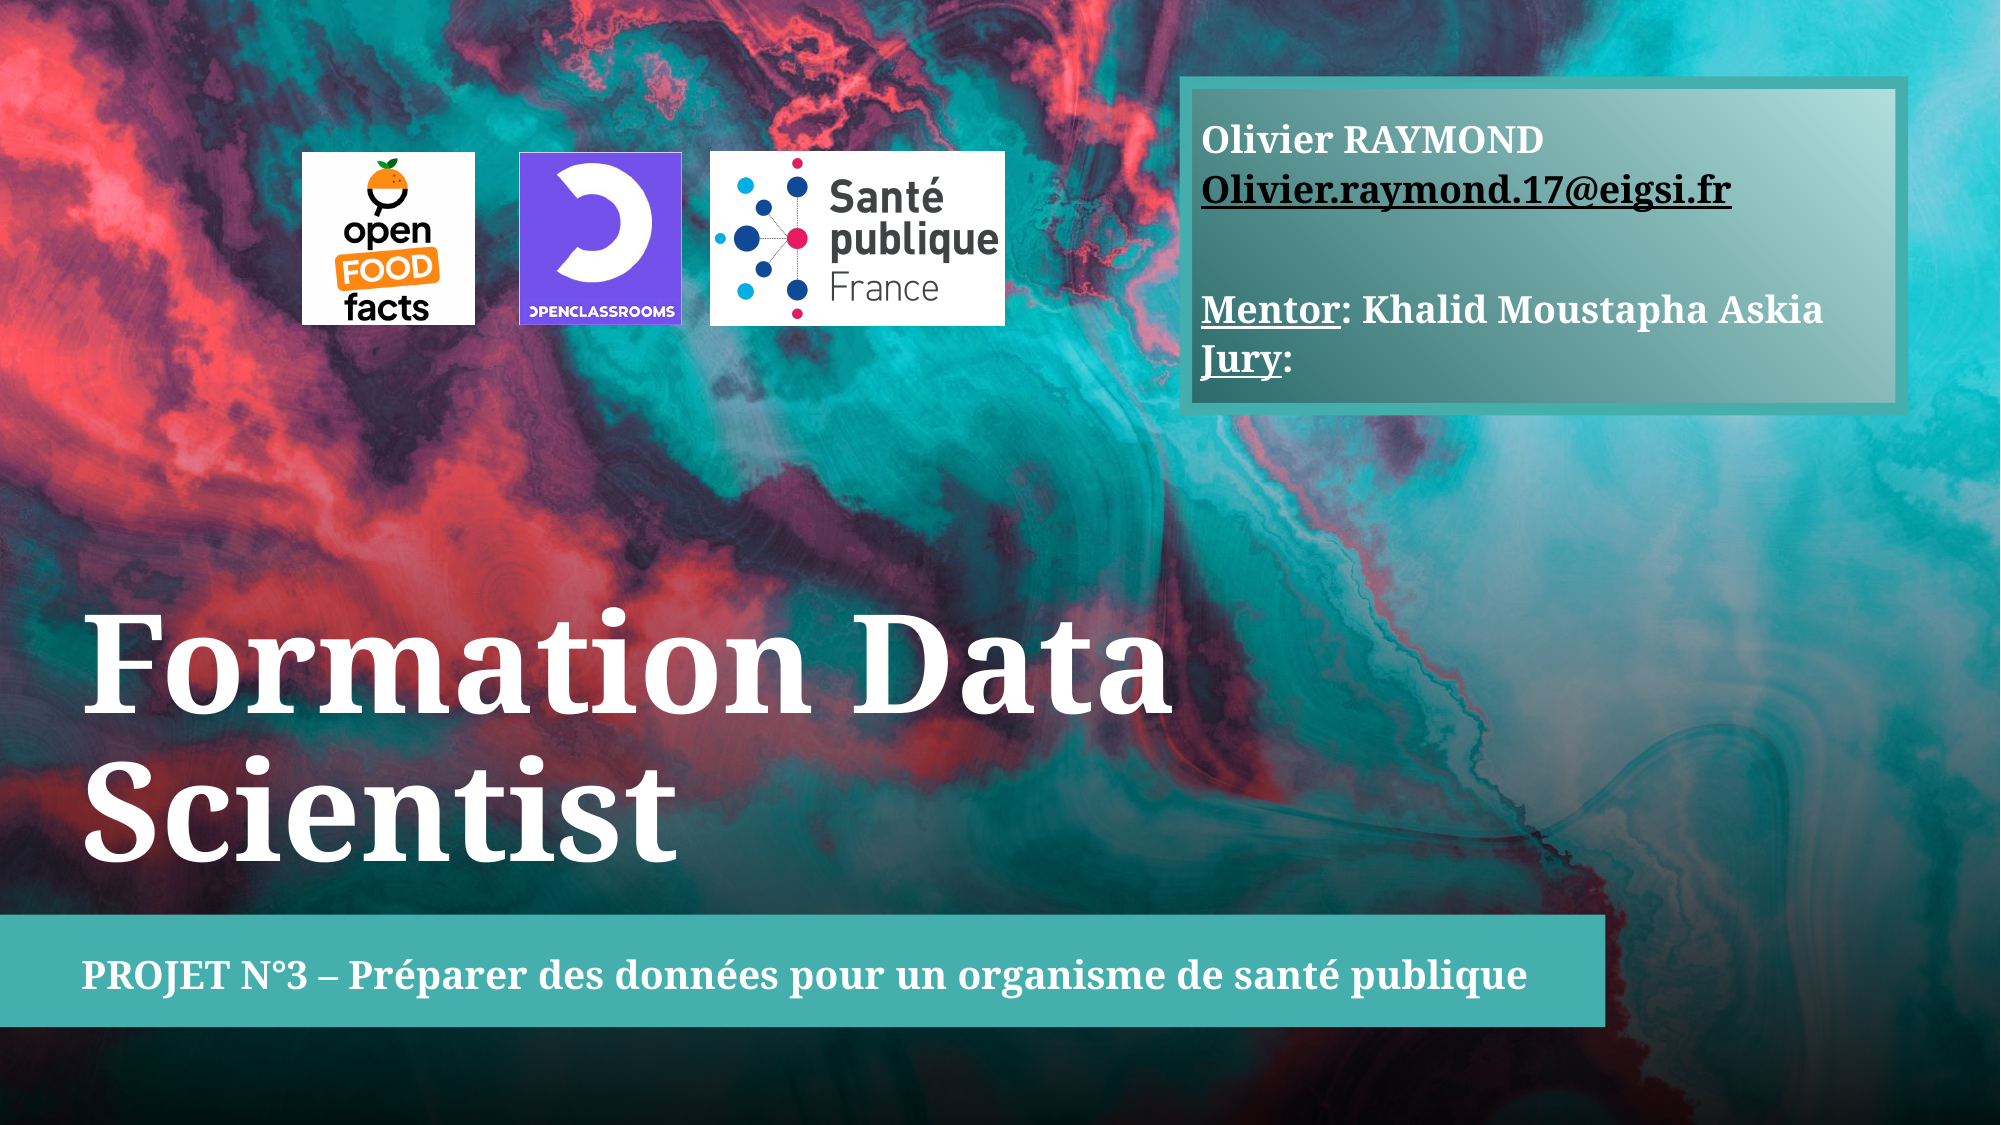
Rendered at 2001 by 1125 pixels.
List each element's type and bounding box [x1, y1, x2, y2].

text_box [710, 152, 1005, 325]
picture [0, 0, 2000, 1125]
